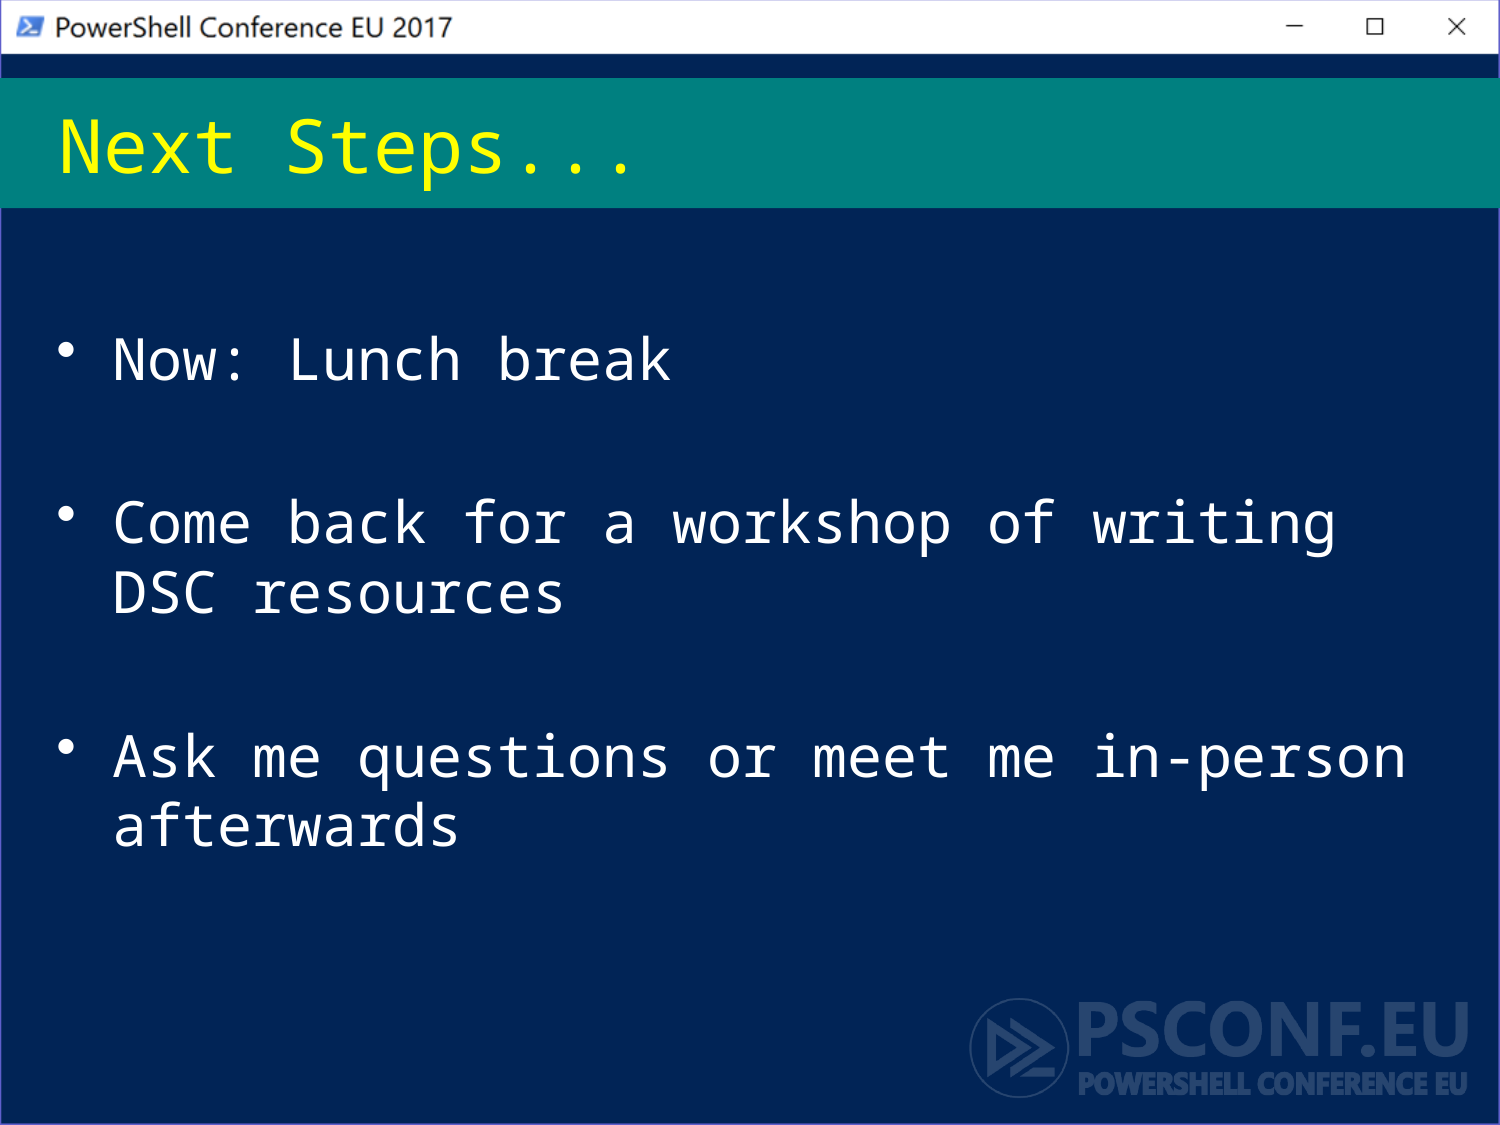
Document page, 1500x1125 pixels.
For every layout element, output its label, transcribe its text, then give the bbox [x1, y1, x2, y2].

picture [0, 209, 1500, 1125]
title Next Steps... [0, 78, 1500, 209]
picture [0, 0, 1500, 78]
list Now: Lunch break Come back for a workshop of writing DSC resources Ask me questions or meet me in-person afterwards [41, 314, 1459, 1035]
